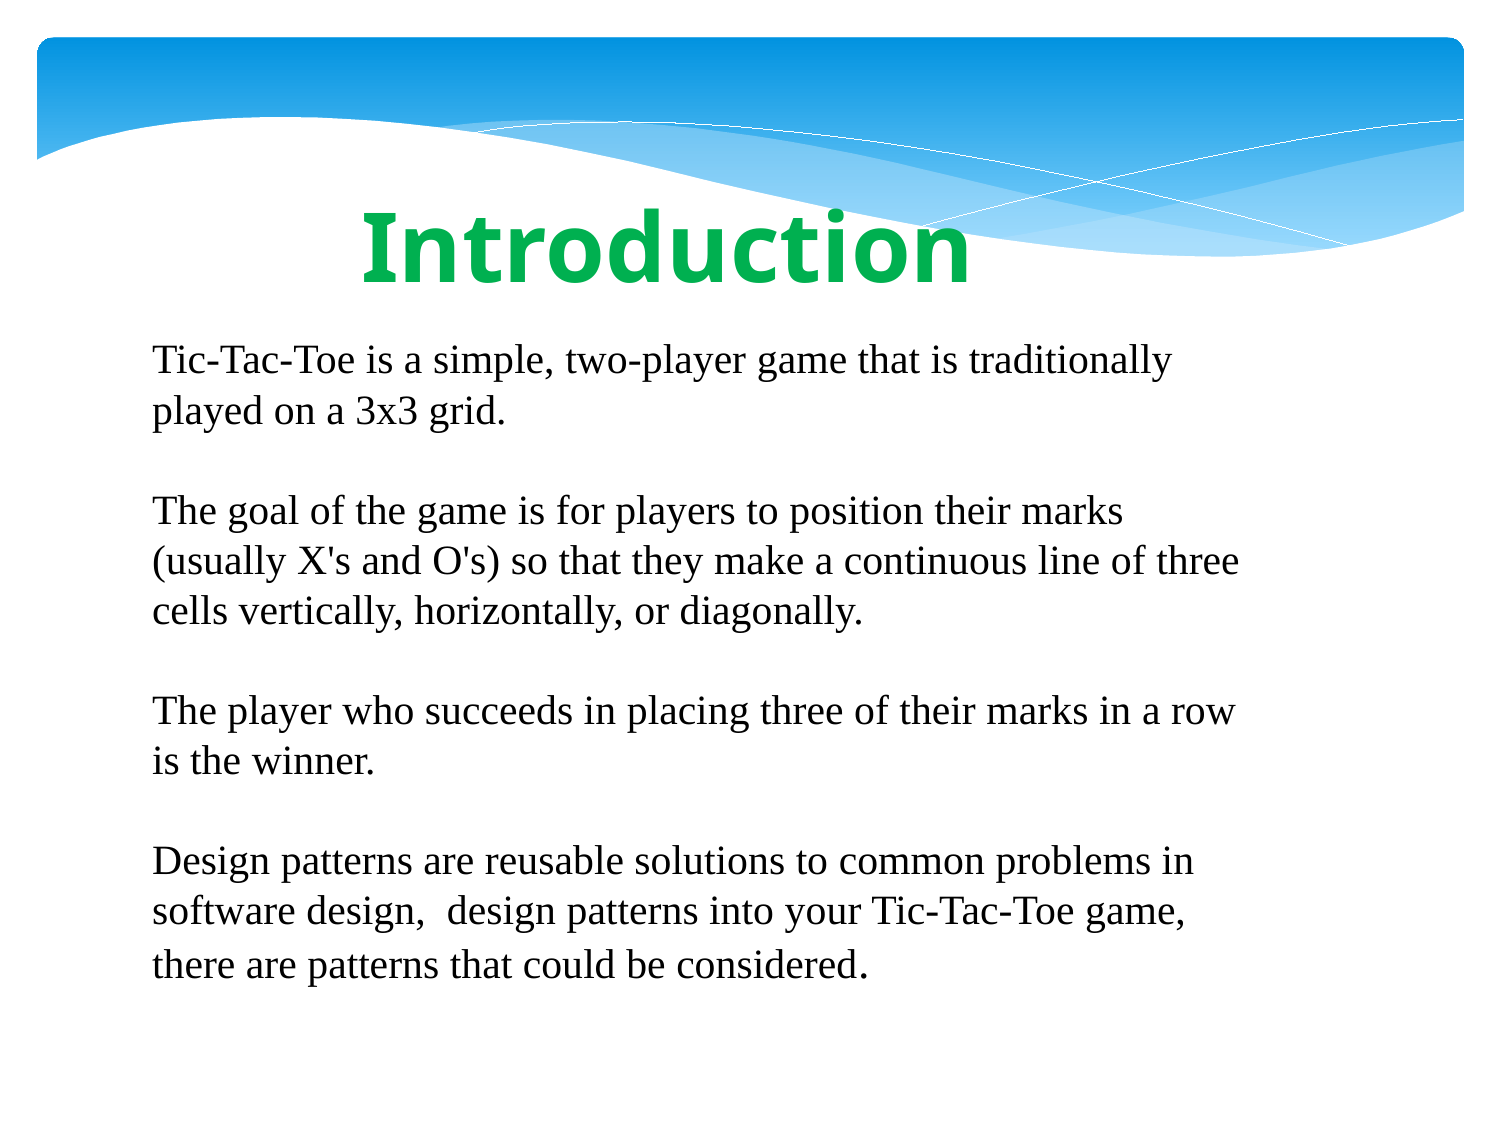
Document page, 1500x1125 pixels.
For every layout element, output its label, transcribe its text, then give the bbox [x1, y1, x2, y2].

text_box Introduction [346, 158, 990, 324]
text_box Tic-Tac-Toe is a simple, two-player game that is traditionally played on a 3x3 grid. The goal of the game is for players to position their marks (usually X's and O's) so that they make a continuous line of three cells vertically, horizontally, or diagonally. The player who succeeds in placing three of their marks in a row is the winner. Design patterns are reusable solutions to common problems in software design, design patterns into your Tic-Tac-Toe game, there are patterns that could be considered. [137, 324, 1275, 995]
